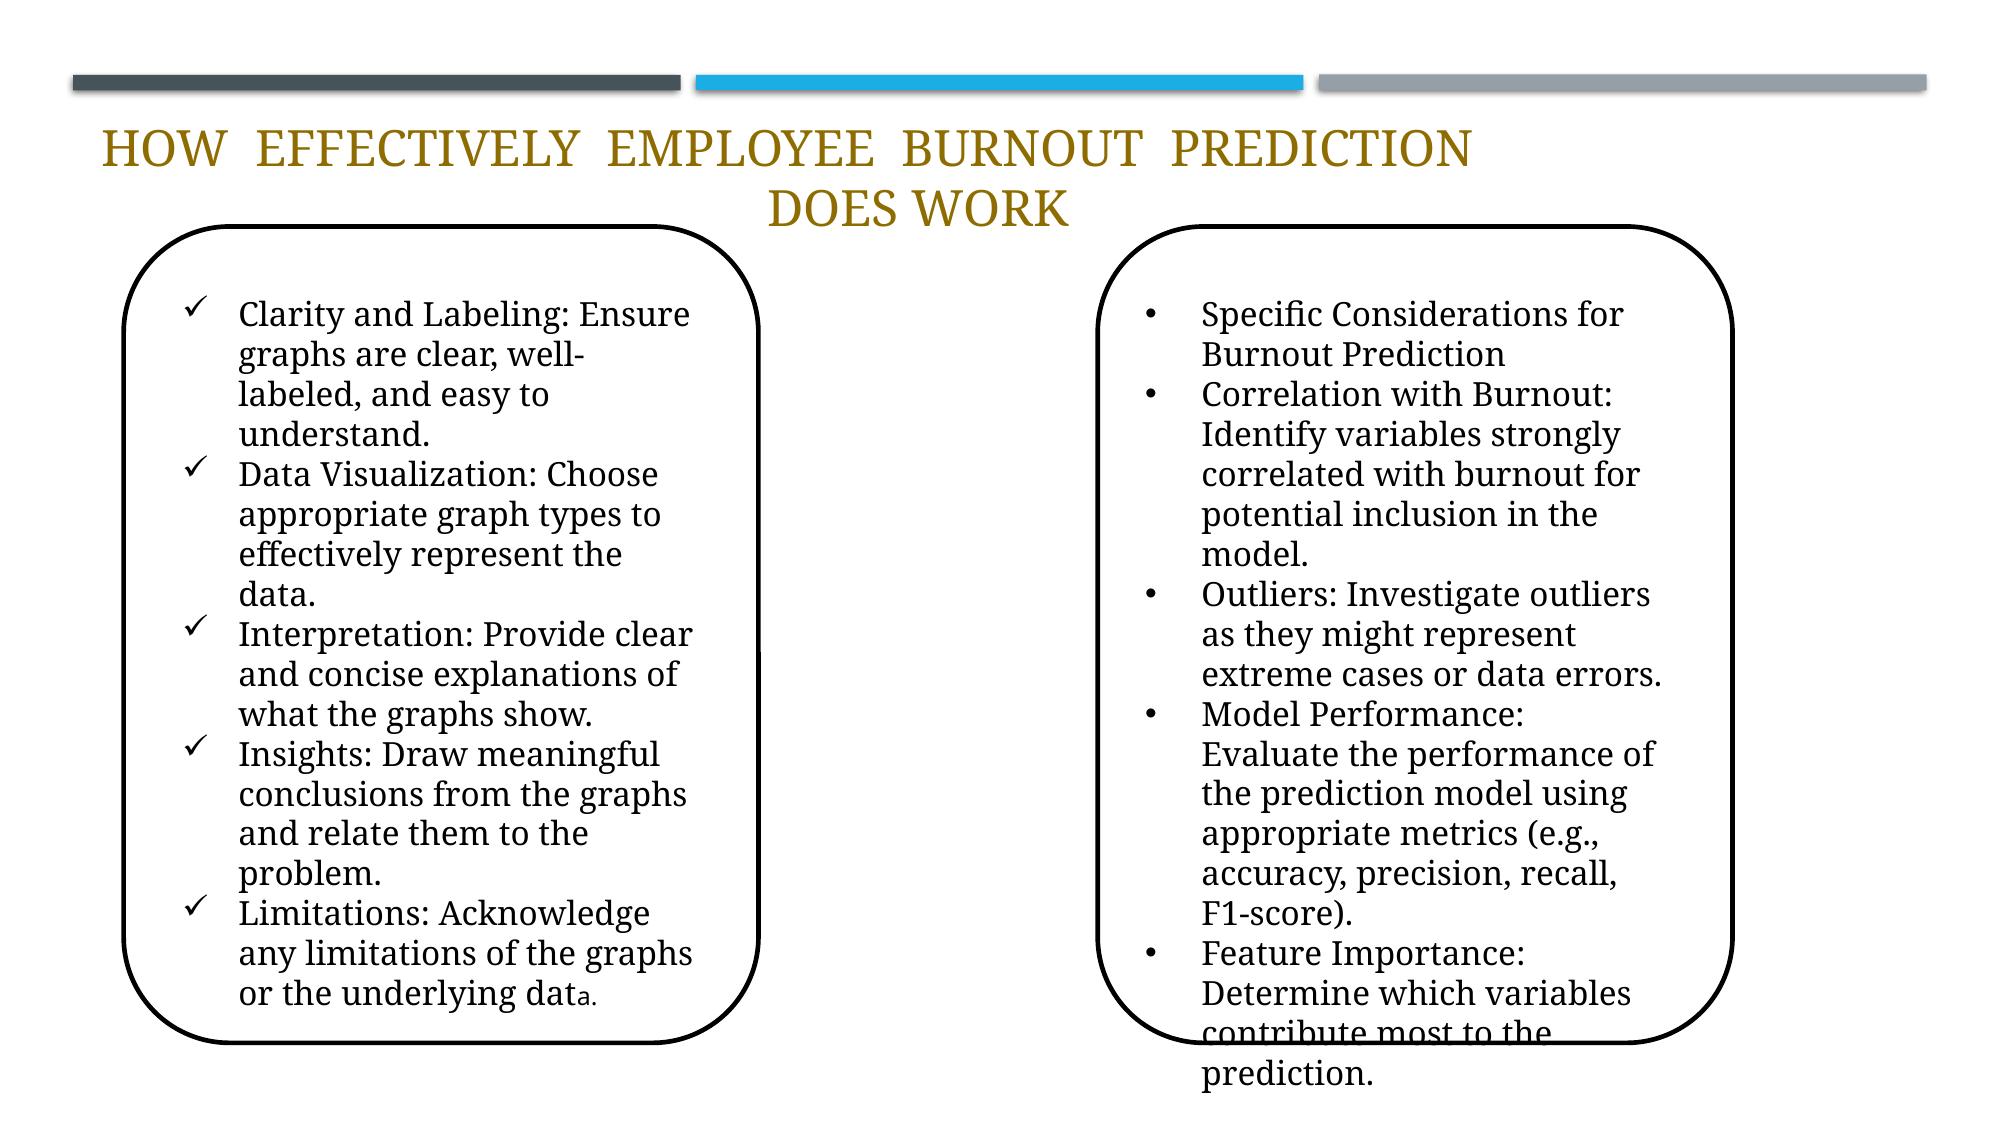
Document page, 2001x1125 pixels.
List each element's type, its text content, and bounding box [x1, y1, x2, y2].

text_box [1095, 224, 1735, 1045]
text_box [121, 224, 761, 1045]
text_box HOW EFFECTIVELY EMPLOYEE BURNOUT PREDICTION DOES WORK [79, 109, 1678, 227]
text_box Clarity and Labeling: Ensure graphs are clear, well-labeled, and easy to understand. Data Visualization: Choose appropriate graph types to effectively represent the data. Interpretation: Provide clear and concise explanations of what the graphs show. Insights: Draw meaningful conclusions from the graphs and relate them to the problem. Limitations: Acknowledge any limitations of the graphs or the underlying data. [167, 286, 715, 967]
text_box Specific Considerations for Burnout Prediction Correlation with Burnout: Identify variables strongly correlated with burnout for potential inclusion in the model. Outliers: Investigate outliers as they might represent extreme cases or data errors. Model Performance: Evaluate the performance of the prediction model using appropriate metrics (e.g., accuracy, precision, recall, F1-score). Feature Importance: Determine which variables contribute most to the prediction. [1130, 286, 1678, 839]
